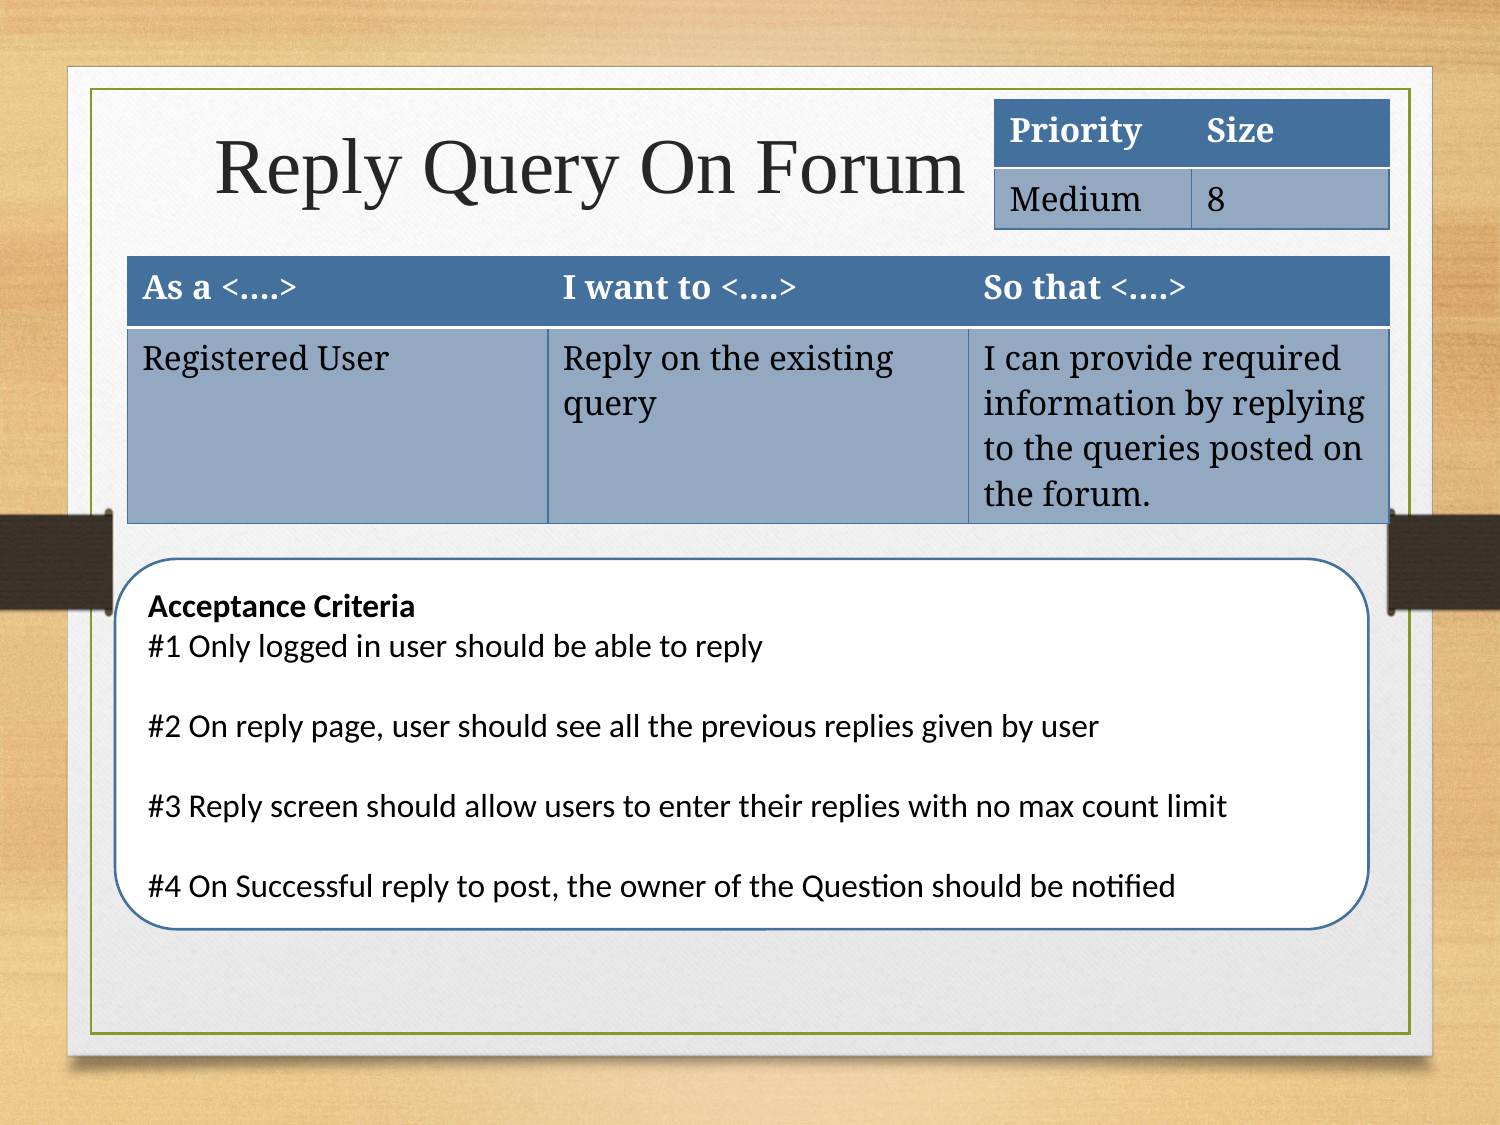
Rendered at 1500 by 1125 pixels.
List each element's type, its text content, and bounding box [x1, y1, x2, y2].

picture [0, 0, 1500, 1125]
title Reply Query On Forum [12, 99, 994, 225]
table_cell Registered User [128, 329, 547, 523]
text_box Acceptance Criteria #1 Only logged in user should be able to reply #2 On reply page, user should see all the previous replies given by user #3 Reply screen should allow users to enter their replies with no max count limit #4 On Successful reply to post, the owner of the Question should be notified [113, 557, 1370, 931]
table_cell I can provide required information by replying to the queries posted on the forum. [969, 329, 1388, 523]
table_cell 8 [1192, 169, 1388, 228]
table_header Priority [995, 100, 1191, 167]
table_cell Medium [995, 169, 1191, 228]
table_header So that <….> [969, 258, 1388, 326]
table_header I want to <….> [549, 258, 968, 326]
table_header As a <….> [128, 258, 547, 326]
table_cell Reply on the existing query [549, 329, 968, 523]
table_header Size [1192, 100, 1388, 167]
